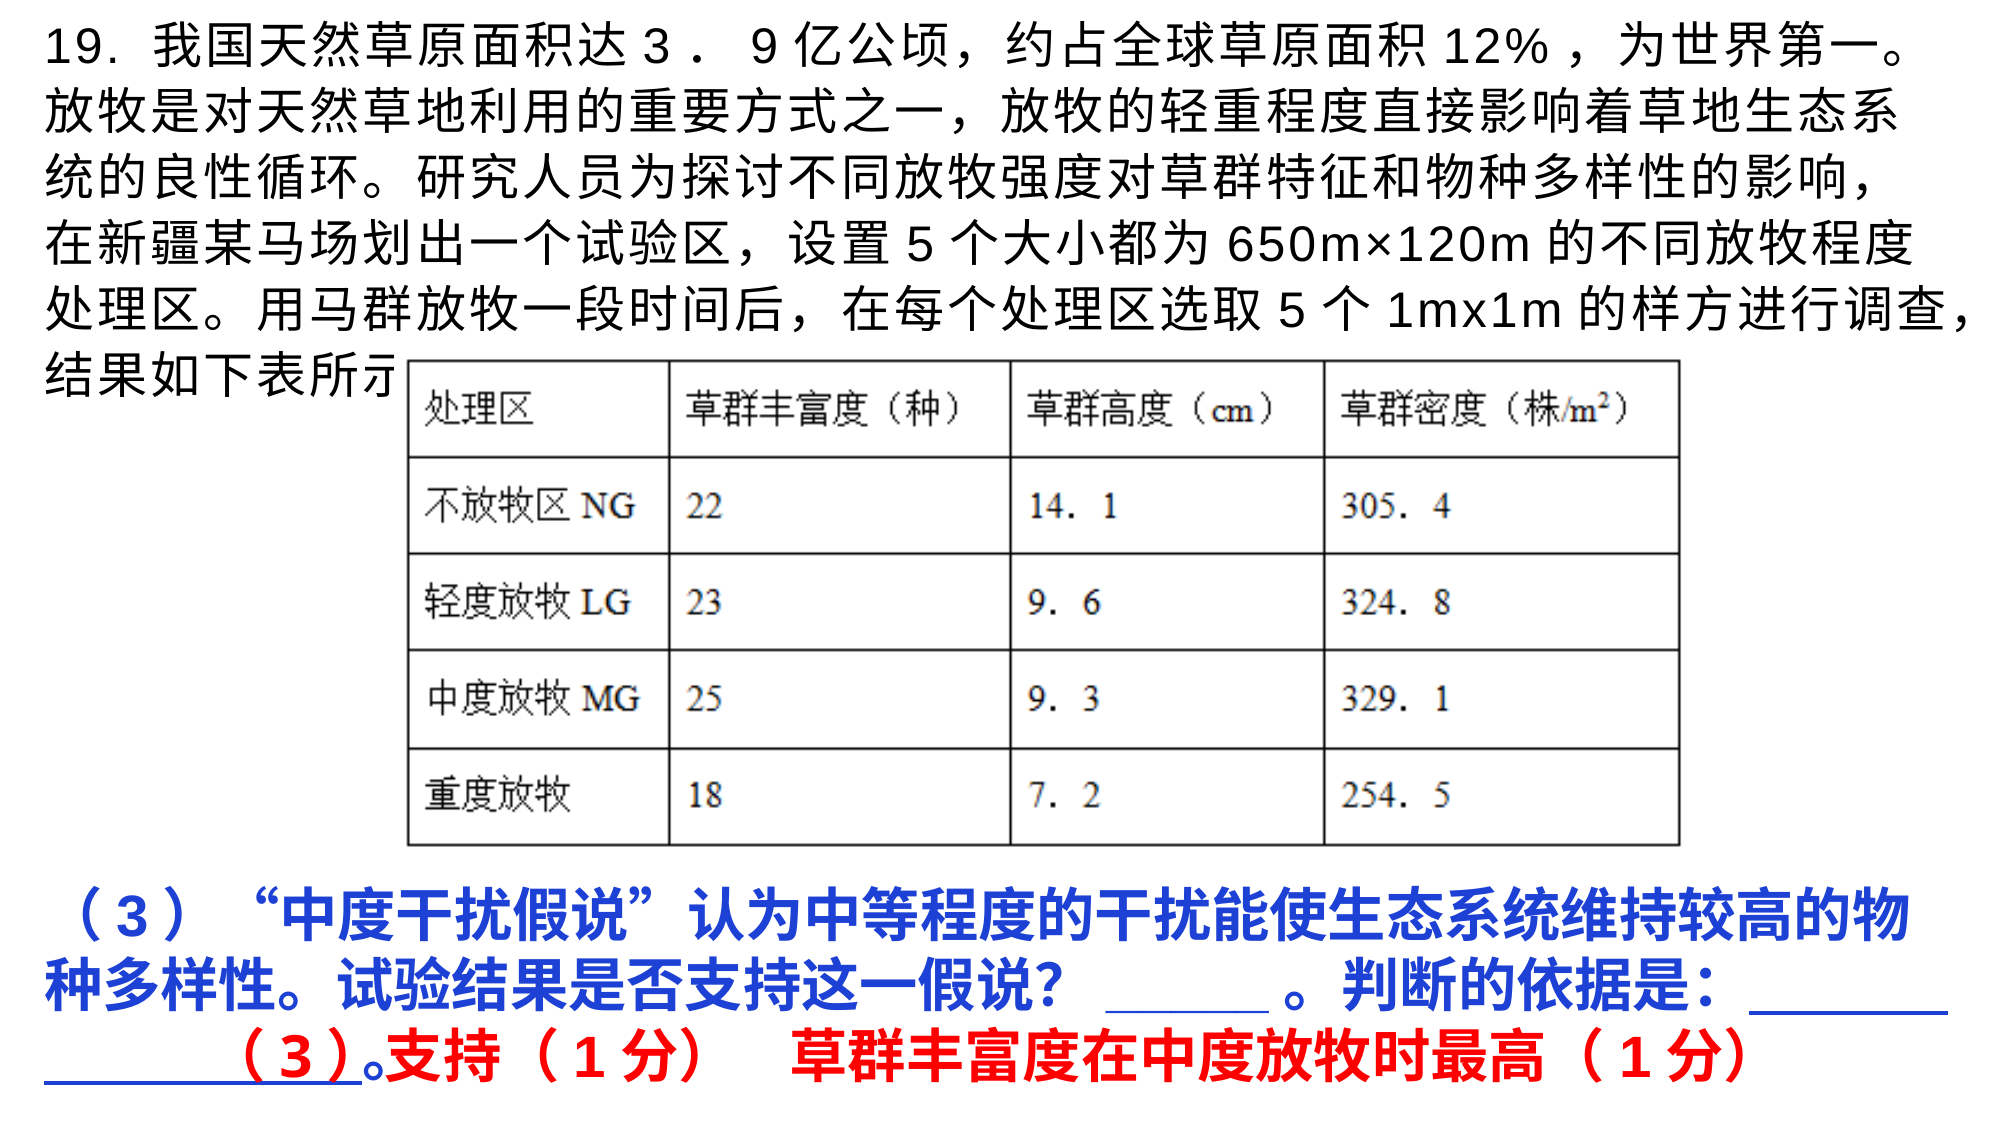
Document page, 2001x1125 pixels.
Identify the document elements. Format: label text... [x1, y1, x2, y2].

list 19. 我国天然草原面积达3．9亿公顷，约占全球草原面积12%，为世界第一。放牧是对天然草地利用的重要方式之一，放牧的轻重程度直接影响着草地生态系统的良性循环。研究人员为探讨不同放牧强度对草群特征和物种多样性的影响，在新疆某马场划出一个试验区，设置5个大小都为650m×120m的不同放牧程度处理区。用马群放牧一段时间后，在每个处理区选取5个1mx1m的样方进行调查，结果如下表所示。 [29, 0, 1971, 143]
text_box （3）“中度干扰假说”认为中等程度的干扰能使生态系统维持较高的物种多样性。试验结果是否支持这一假说？_____。判断的依据是： 。 [29, 870, 1971, 1096]
text_box （3）支持（1分） 草群丰富度在中度放牧时最高（1分） [192, 1011, 1906, 1097]
picture [394, 342, 1704, 856]
